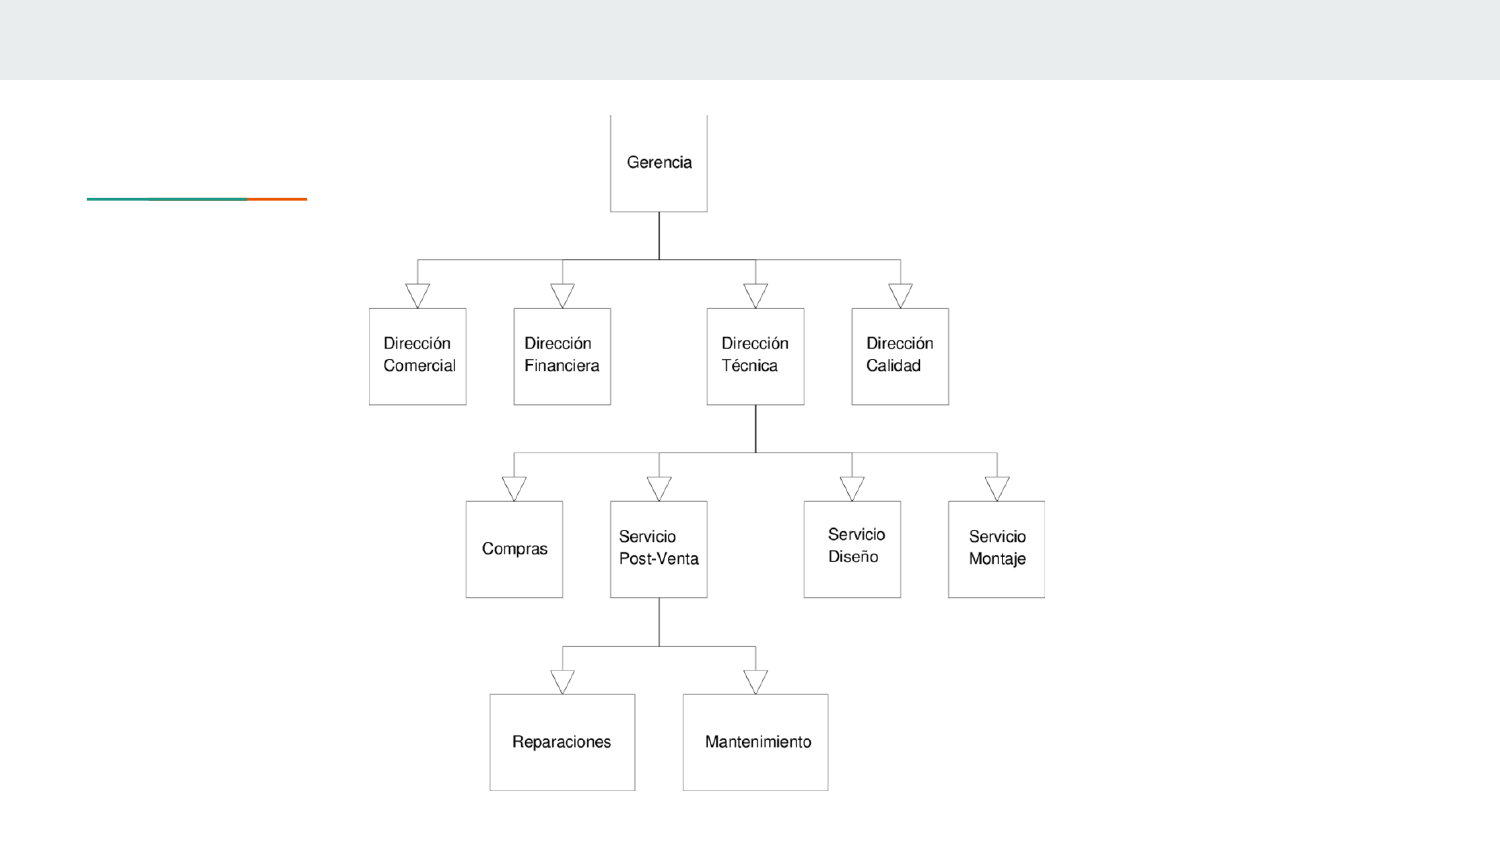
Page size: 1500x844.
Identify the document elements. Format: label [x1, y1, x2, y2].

picture [368, 115, 1045, 791]
